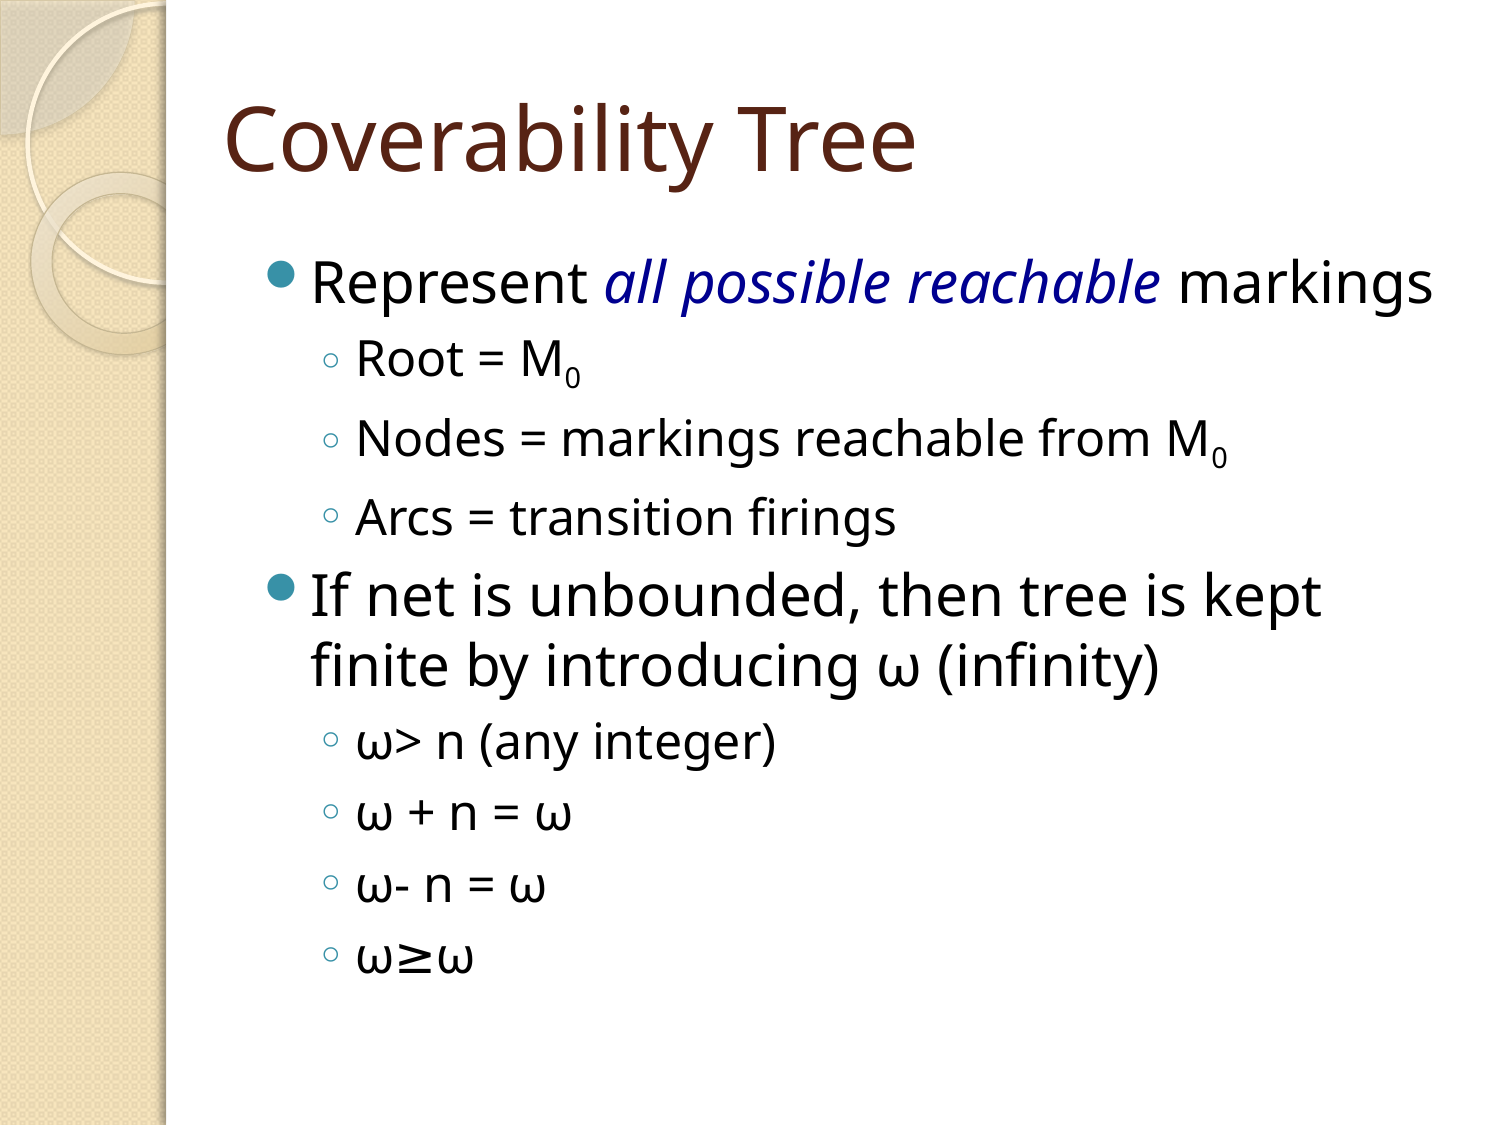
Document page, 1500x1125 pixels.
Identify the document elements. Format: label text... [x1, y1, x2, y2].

list Represent all possible reachable markings Root = M0 Nodes = markings reachable from M0 Arcs = transition firings If net is unbounded, then tree is kept finite by introducing ω (infinity) ω> n (any integer) ω + n = ω ω- n = ω ω≥ω [235, 237, 1466, 1025]
title Coverability Tree [207, 41, 1438, 229]
